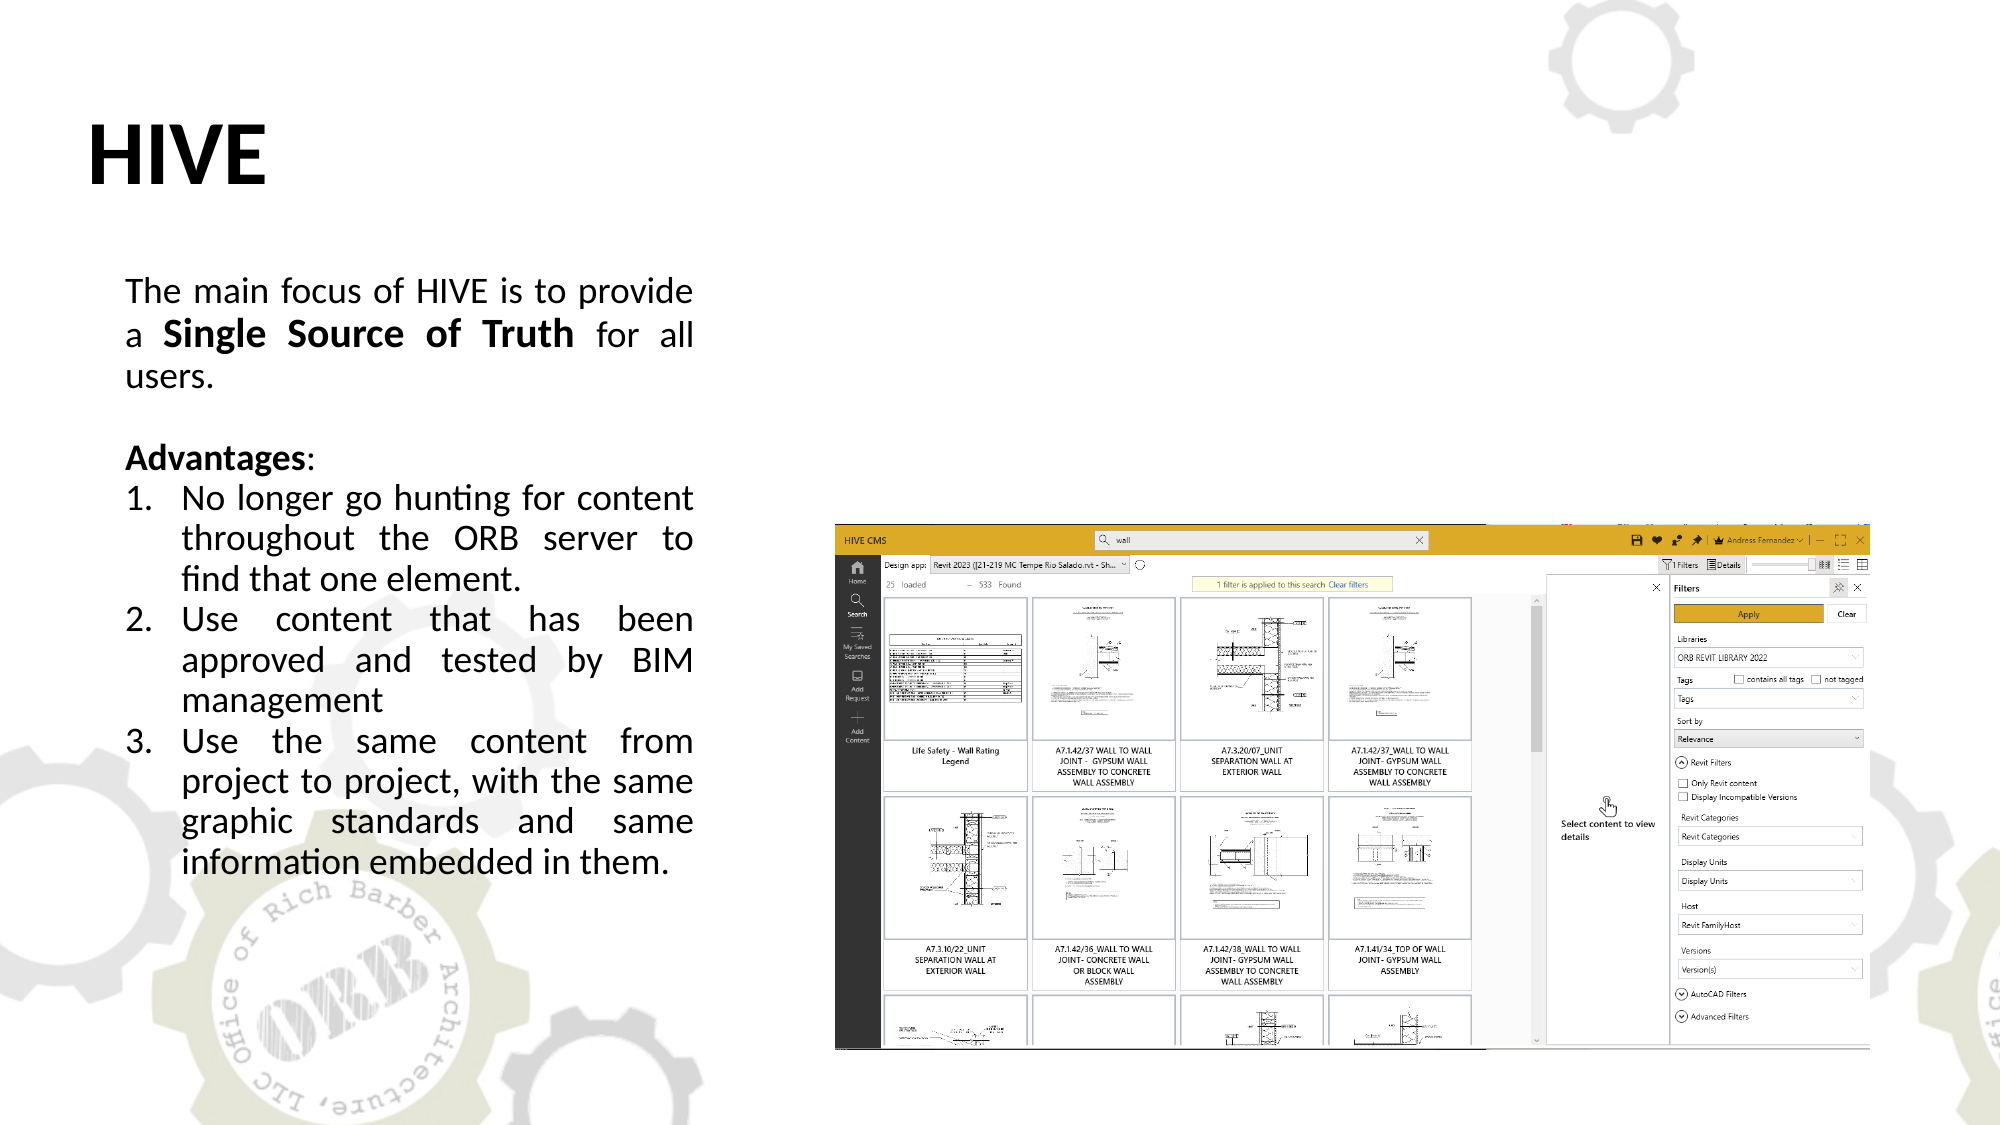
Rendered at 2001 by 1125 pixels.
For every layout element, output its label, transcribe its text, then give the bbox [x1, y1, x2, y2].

title HIVE [72, 46, 912, 264]
picture [835, 524, 1870, 1050]
list The main focus of HIVE is to provide a Single Source of Truth for all users. Advantages: No longer go hunting for content throughout the ORB server to find that one element. Use content that has been approved and tested by BIM management Use the same content from project to project, with the same graphic standards and same information embedded in them. [72, 263, 710, 982]
